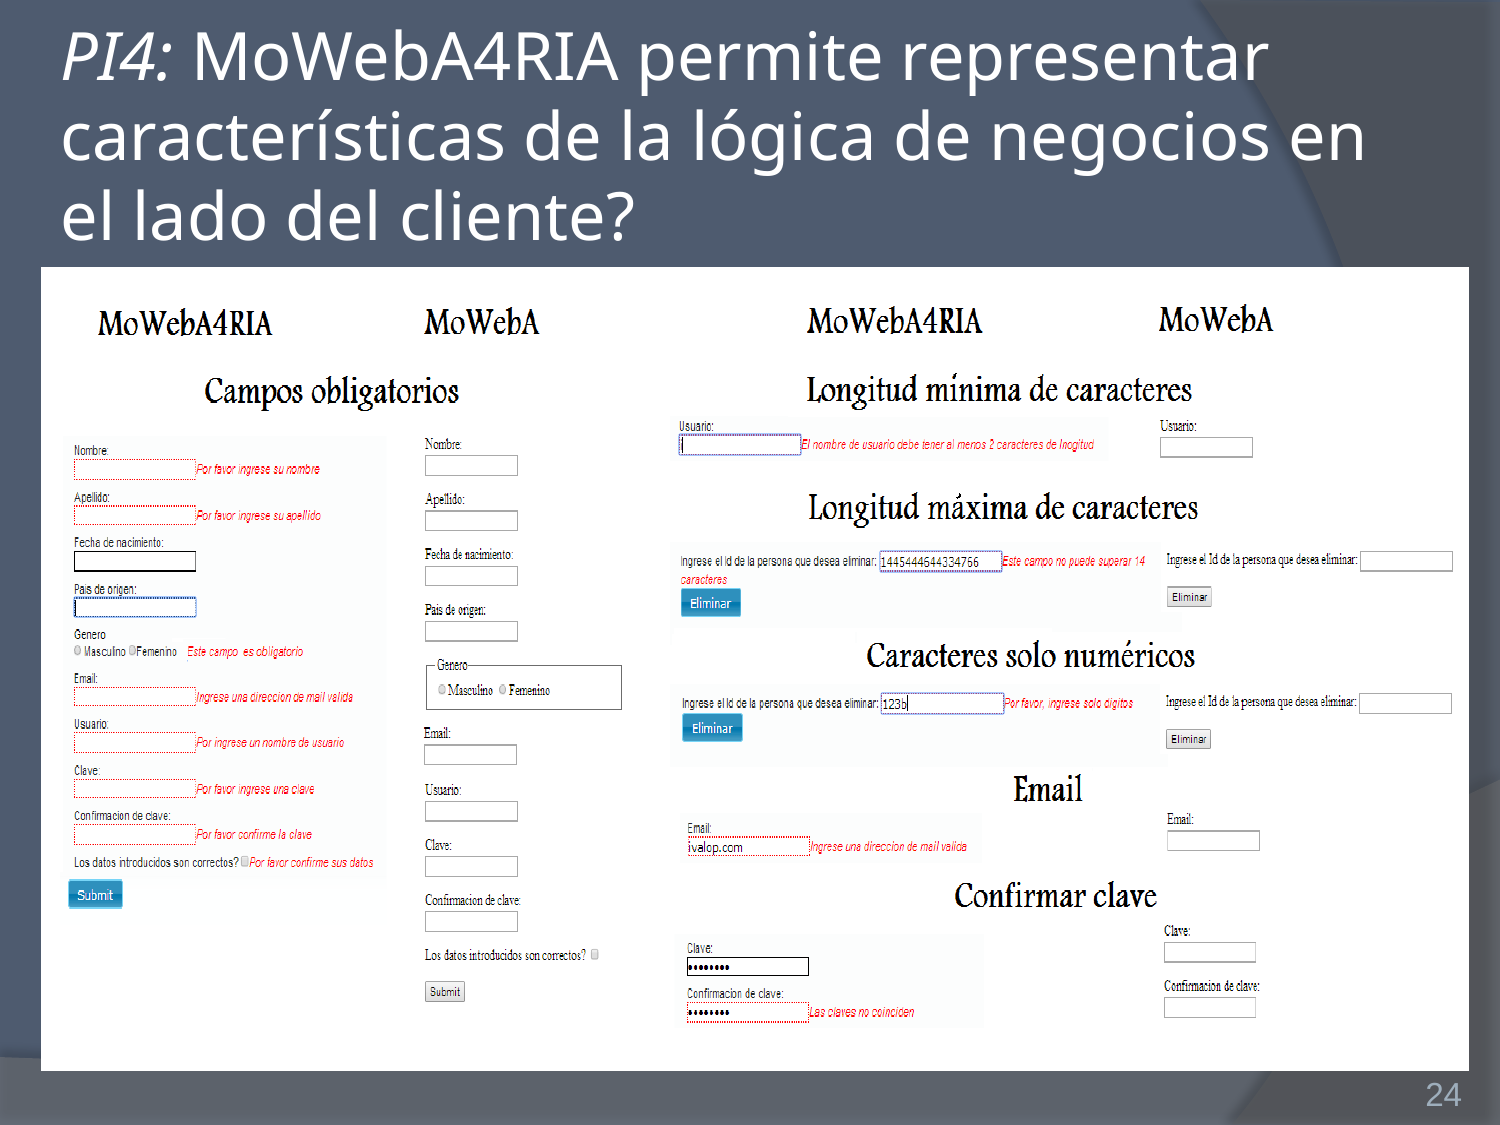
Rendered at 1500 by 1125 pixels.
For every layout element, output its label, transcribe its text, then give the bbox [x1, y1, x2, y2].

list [41, 266, 1470, 1071]
title PI4: MoWebA4RIA permite representar características de la lógica de negocios en el lado del cliente? [53, 125, 1436, 258]
slide_number 24 [1337, 1080, 1463, 1114]
